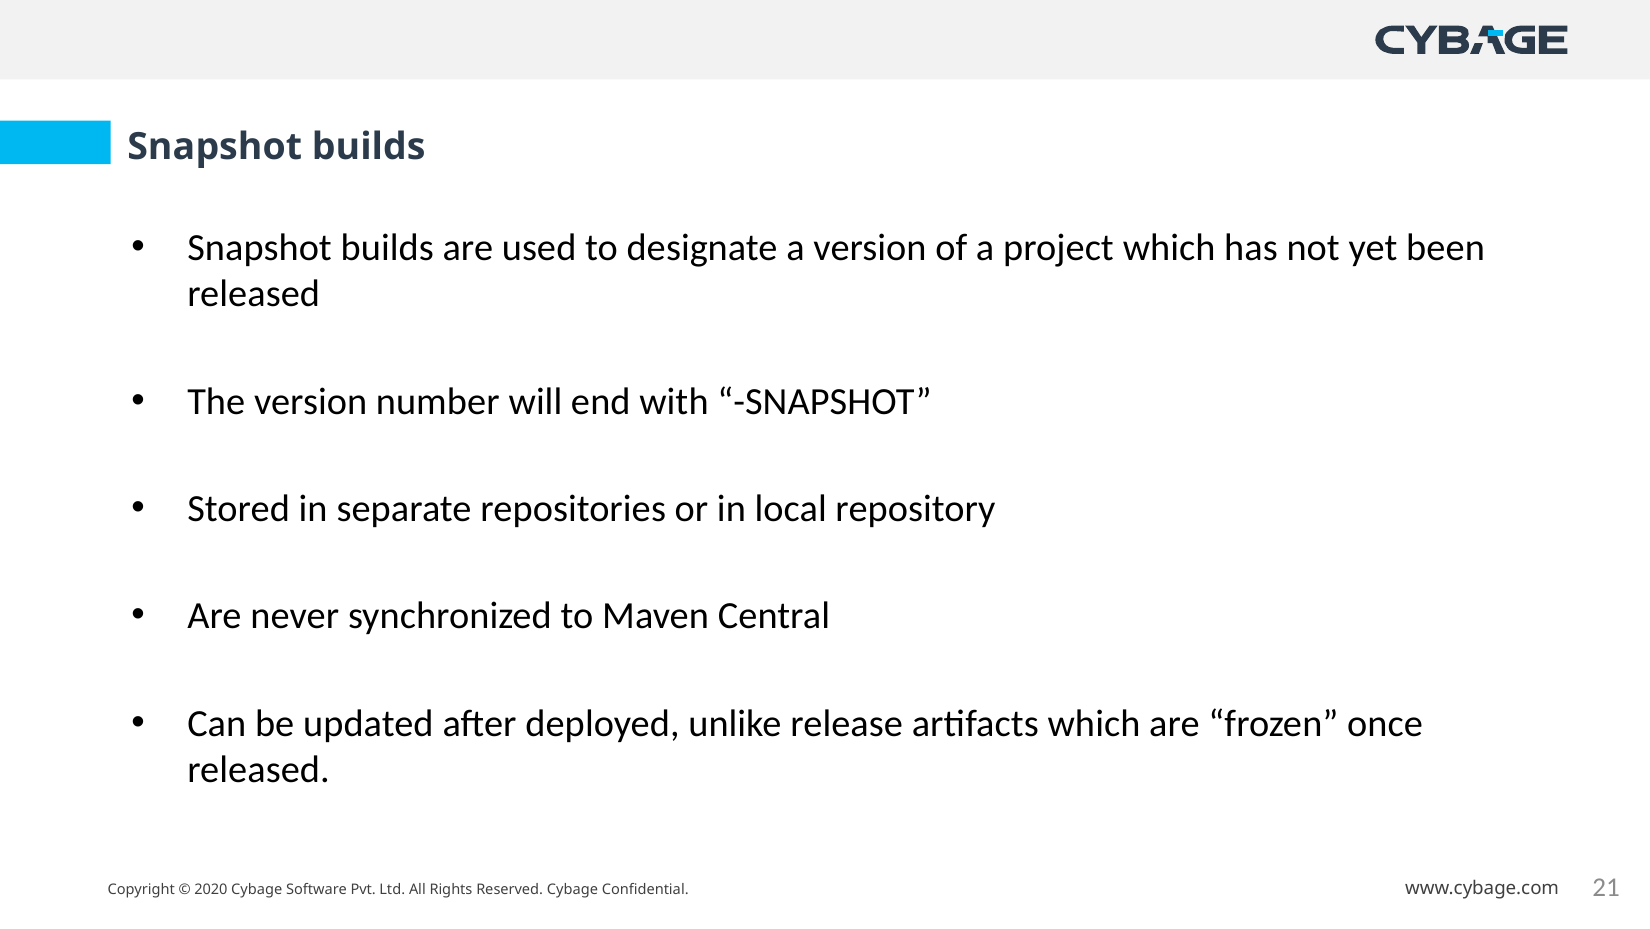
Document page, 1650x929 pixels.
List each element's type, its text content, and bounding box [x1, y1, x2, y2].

text_box [0, 118, 110, 166]
slide_number 21 [1567, 860, 1637, 910]
text_box Snapshot builds [110, 114, 775, 190]
text_box Snapshot builds are used to designate a version of a project which has not yet been released The version number will end with “-SNAPSHOT” Stored in separate repositories or in local repository Are never synchronized to Maven Central Can be updated after deployed, unlike release artifacts which are “frozen” once released. [114, 214, 1515, 802]
